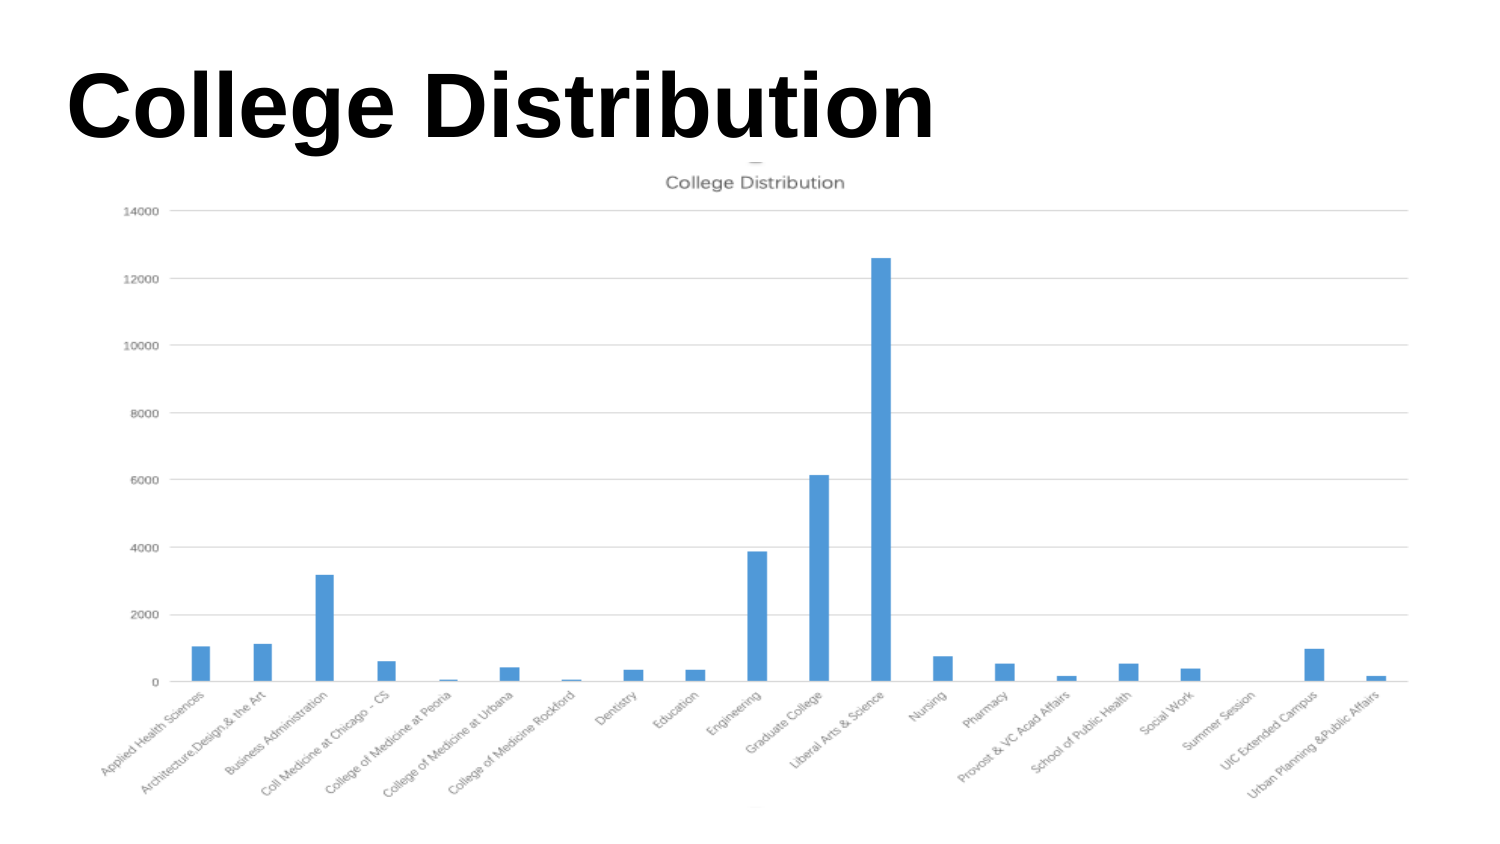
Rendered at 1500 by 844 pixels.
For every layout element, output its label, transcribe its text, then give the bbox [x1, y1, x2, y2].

picture [100, 162, 1415, 808]
title College Distribution [51, 31, 1449, 125]
